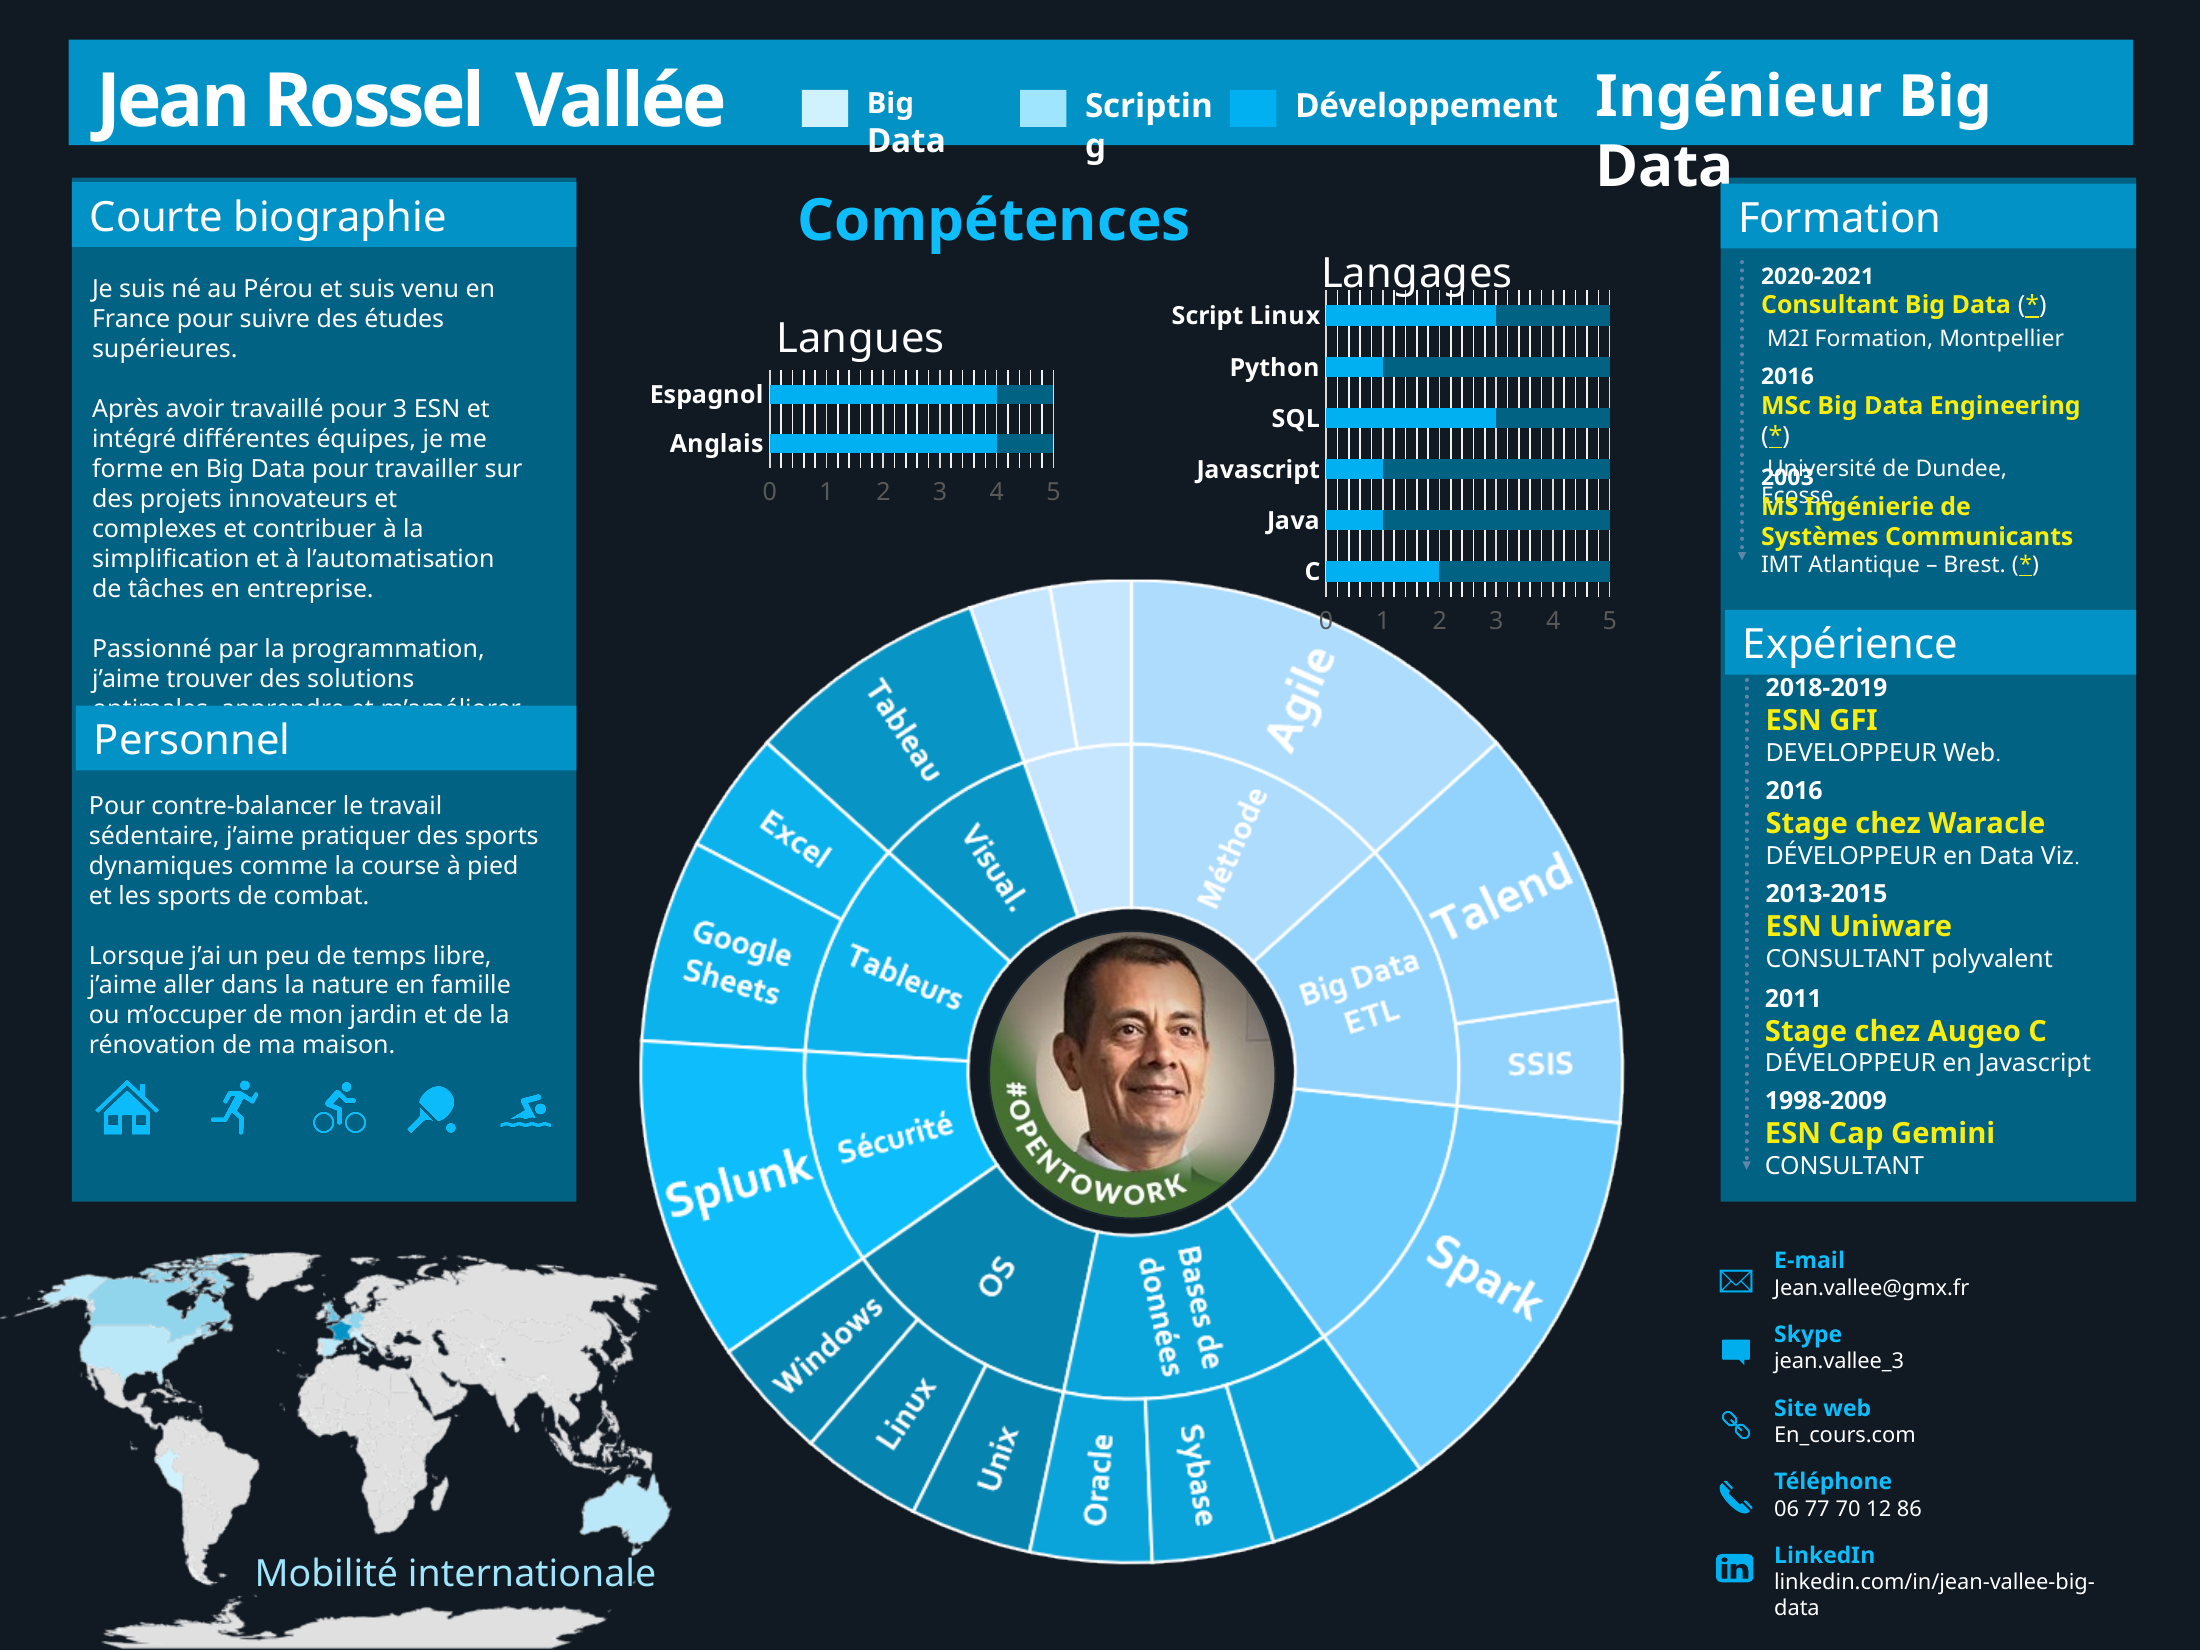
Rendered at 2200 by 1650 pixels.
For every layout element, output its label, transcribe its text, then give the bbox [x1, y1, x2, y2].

text_box [1719, 198, 2137, 1203]
picture [1716, 1405, 1756, 1445]
chart [1169, 215, 1665, 716]
text_box 2013-2015 ESN Uniware CONSULTANT polyvalent [1765, 877, 2065, 980]
text_box [987, 929, 1277, 1220]
text_box 2018-2019 ESN GFI DEVELOPPEUR Web. [1765, 671, 2065, 771]
text_box E-mail Jean.vallee@gmx.fr Skype jean.vallee_3 Site web En_cours.com Téléphone 06 77 70 12 86 LinkedIn linkedin.com/in/jean-vallee-big-data [1774, 1245, 2126, 1617]
text_box 2016 Stage chez Waracle DÉVELOPPEUR en Data Viz. [1765, 774, 2110, 878]
text_box Pour contre-balancer le travail sédentaire, j’aime pratiquer des sports dynamiques comme la course à pied et les sports de combat. Lorsque j’ai un peu de temps libre, j’aime aller dans la nature en famille ou m’occuper de mon jardin et de la rénovation de ma maison. [88, 789, 542, 1149]
text_box Mobilité internationale [239, 1541, 673, 1602]
text_box Expérience [1725, 609, 2137, 675]
text_box [71, 177, 577, 182]
text_box Je suis né au Pérou et suis venu en France pour suivre des études supérieures. Après avoir travaillé pour 3 ESN et intégré différentes équipes, je me forme en Big Data pour travailler sur des projets innovateurs et complexes et contribuer à la simplification et à l’automatisation de tâches en entreprise. Passionné par la programmation, j’aime trouver des solutions optimales, apprendre et m’améliorer en permanence. [92, 252, 528, 705]
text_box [801, 84, 1573, 133]
text_box Courte biographie [71, 182, 577, 247]
text_box 1998-2009 ESN Cap Gemini CONSULTANT [1764, 1084, 2098, 1188]
text_box Compétences [783, 174, 1241, 260]
text_box Jean Rossel Vallée [96, 51, 784, 142]
text_box 2016 MSc Big Data Engineering (*) Université de Dundee, Ecosse. [1761, 362, 2089, 462]
text_box Personnel [75, 705, 577, 771]
chart [613, 281, 1109, 526]
text_box Formation [1720, 183, 2137, 249]
picture [1716, 1332, 1756, 1373]
picture [0, 514, 1663, 1650]
text_box [1716, 1553, 1754, 1583]
text_box [2091, 177, 2137, 183]
picture [1716, 1477, 1756, 1518]
picture [1716, 1261, 1756, 1301]
text_box 2020-2021 Consultant Big Data (*) M2I Formation, Montpellier [1761, 261, 2089, 361]
text_box [68, 39, 2134, 146]
text_box 2003 MS Ingénierie de Systèmes Communicants IMT Atlantique – Brest. (*) [1761, 462, 2089, 565]
text_box 2011 Stage chez Augeo C DÉVELOPPEUR en Javascript [1765, 982, 2110, 1086]
text_box Ingénieur Big Data [1595, 57, 2091, 198]
text_box [71, 247, 577, 1129]
